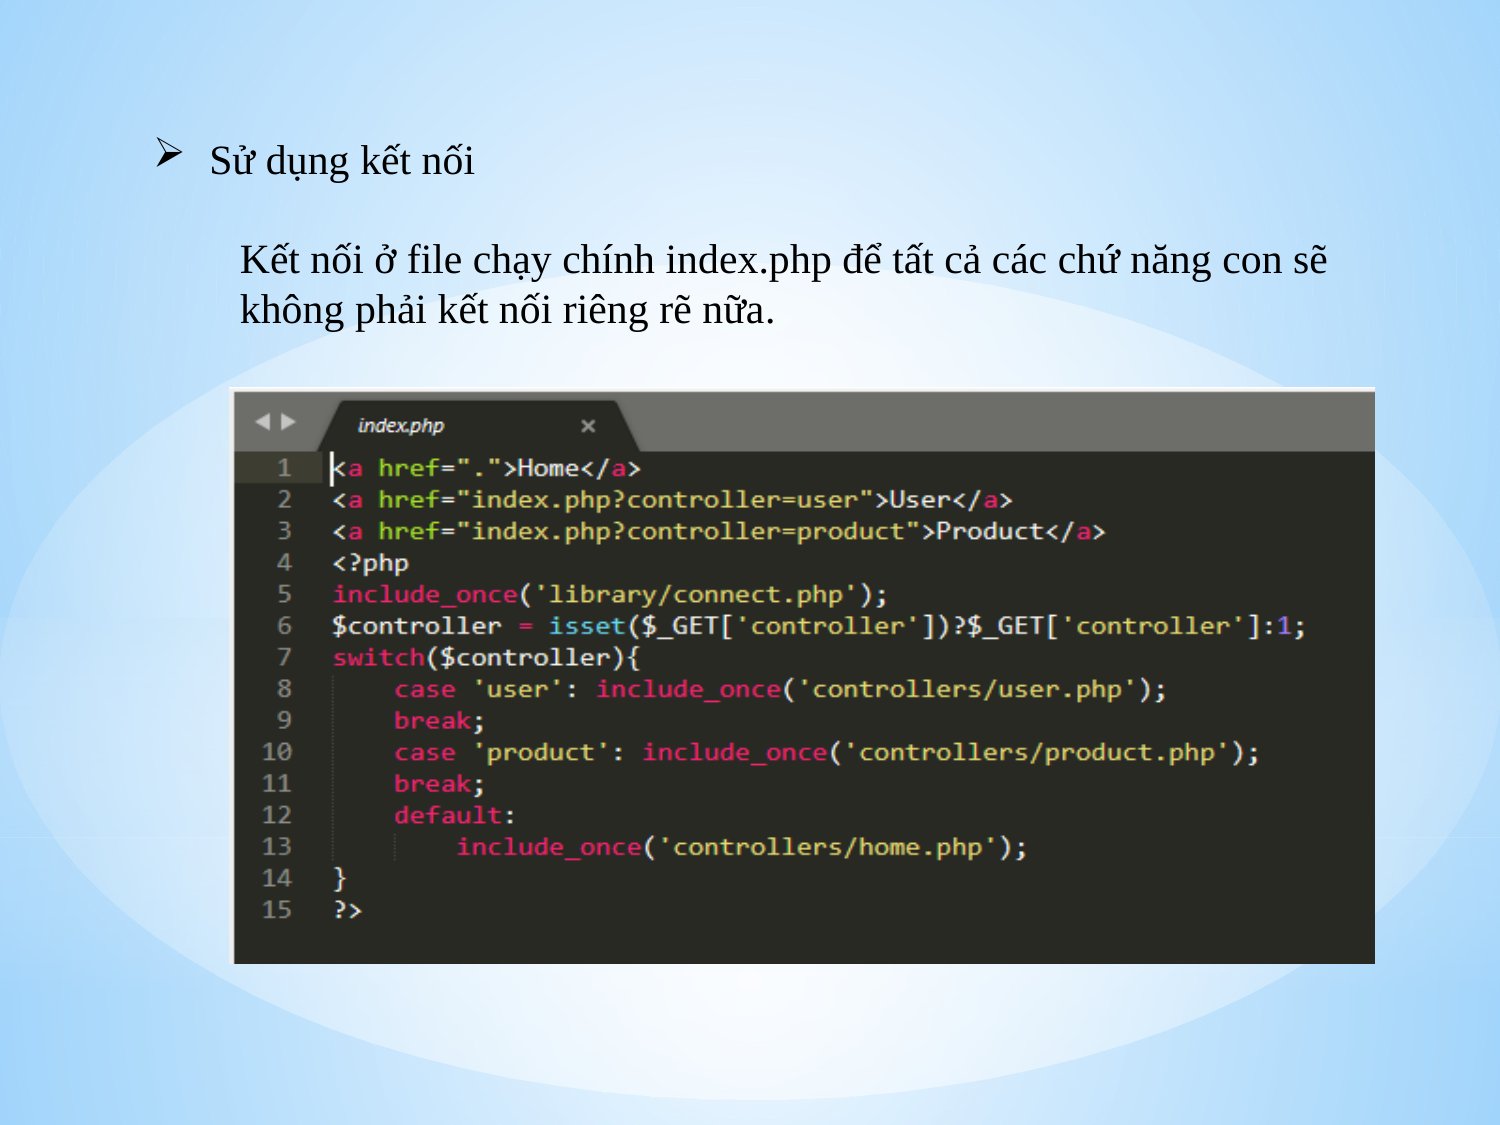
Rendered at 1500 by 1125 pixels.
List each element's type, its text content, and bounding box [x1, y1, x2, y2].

text_box Kết nối ở file chạy chính index.php để tất cả các chứ năng con sẽ không phải kết nối riêng rẽ nữa. [225, 224, 1400, 340]
text_box Sử dụng kết nối [138, 125, 491, 190]
picture [229, 387, 1376, 965]
